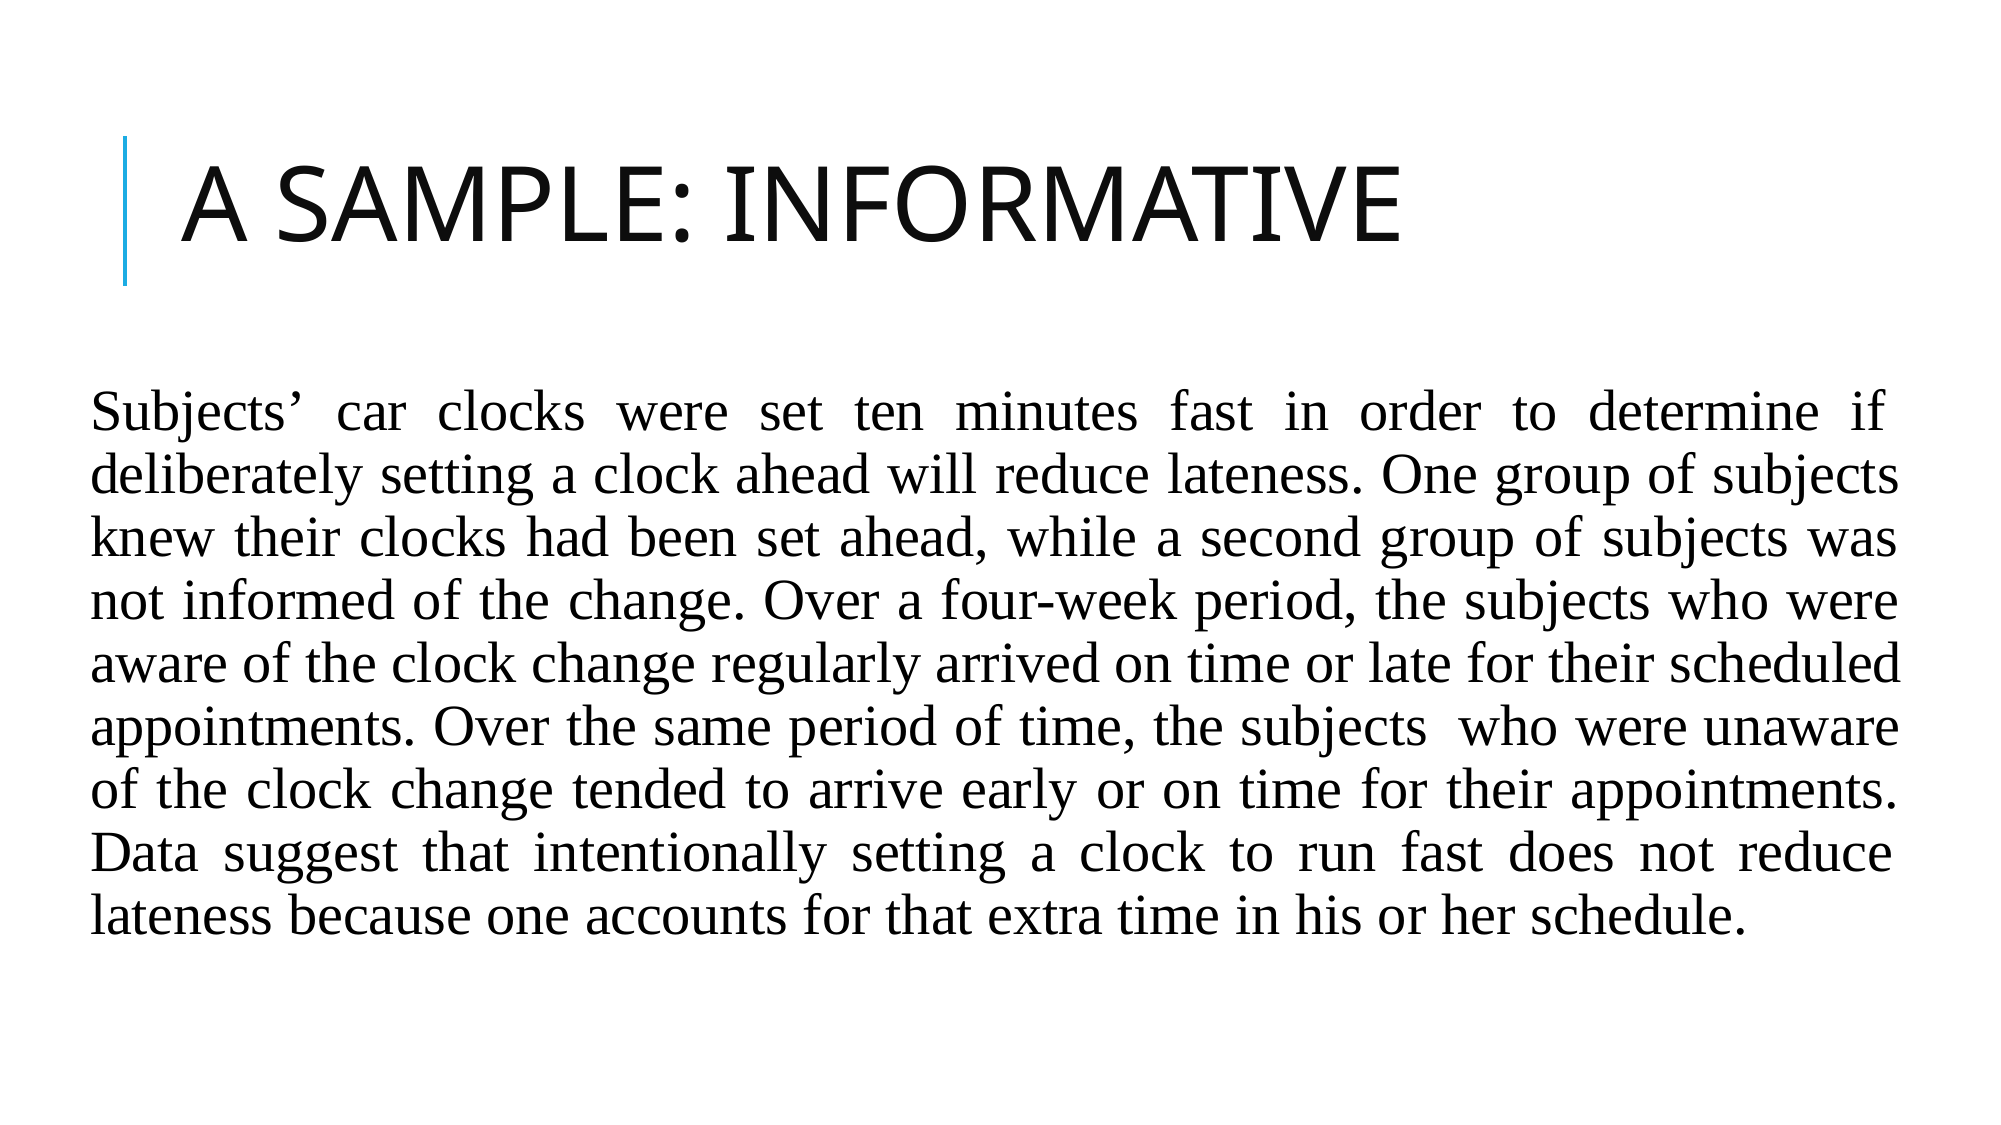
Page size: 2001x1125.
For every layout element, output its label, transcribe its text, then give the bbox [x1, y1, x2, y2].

text_box Subjects’ car clocks were set ten minutes fast in order to determine if deliberately setting a clock ahead will reduce lateness. One group of subjects knew their clocks had been set ahead, while a second group of subjects was not informed of the change. Over a four-week period, the subjects who were aware of the clock change regularly arrived on time or late for their scheduled appointments. Over the same period of time, the subjects who were unaware of the clock change tended to arrive early or on time for their appointments. Data suggest that intentionally setting a clock to run fast does not reduce lateness because one accounts for that extra time in his or her schedule. [87, 371, 1918, 947]
title A SAMPLE: INFORMATIVE [180, 137, 1525, 895]
